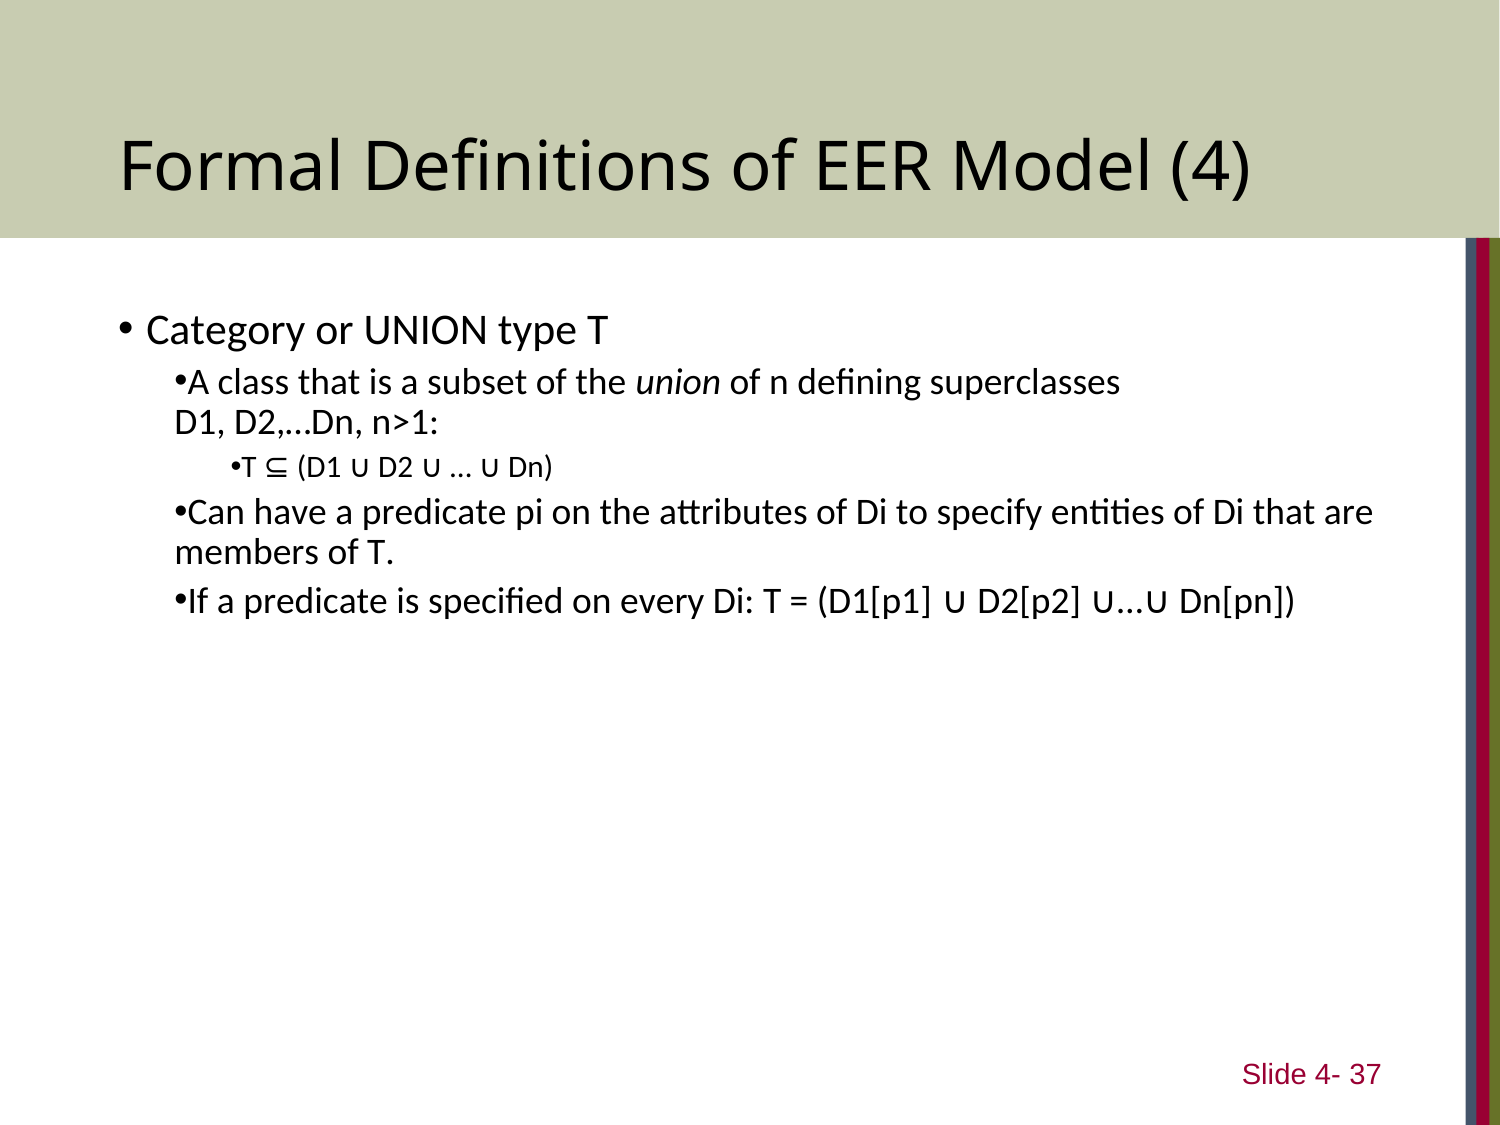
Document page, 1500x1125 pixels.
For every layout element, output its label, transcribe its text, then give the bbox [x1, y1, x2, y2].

text_box Category or UNION type T A class that is a subset of the union of n defining superclasses D1, D2,…Dn, n>1: T ⊆ (D1 ∪ D2 ∪ … ∪ Dn) Can have a predicate pi on the attributes of Di to specify entities of Di that are members of T. If a predicate is specified on every Di: T = (D1[p1] ∪ D2[p2] ∪…∪ Dn[pn]) [103, 299, 1397, 1014]
text_box Slide 4- <number> [1059, 1042, 1397, 1103]
title Formal Definitions of EER Model (4) [103, 59, 1397, 278]
